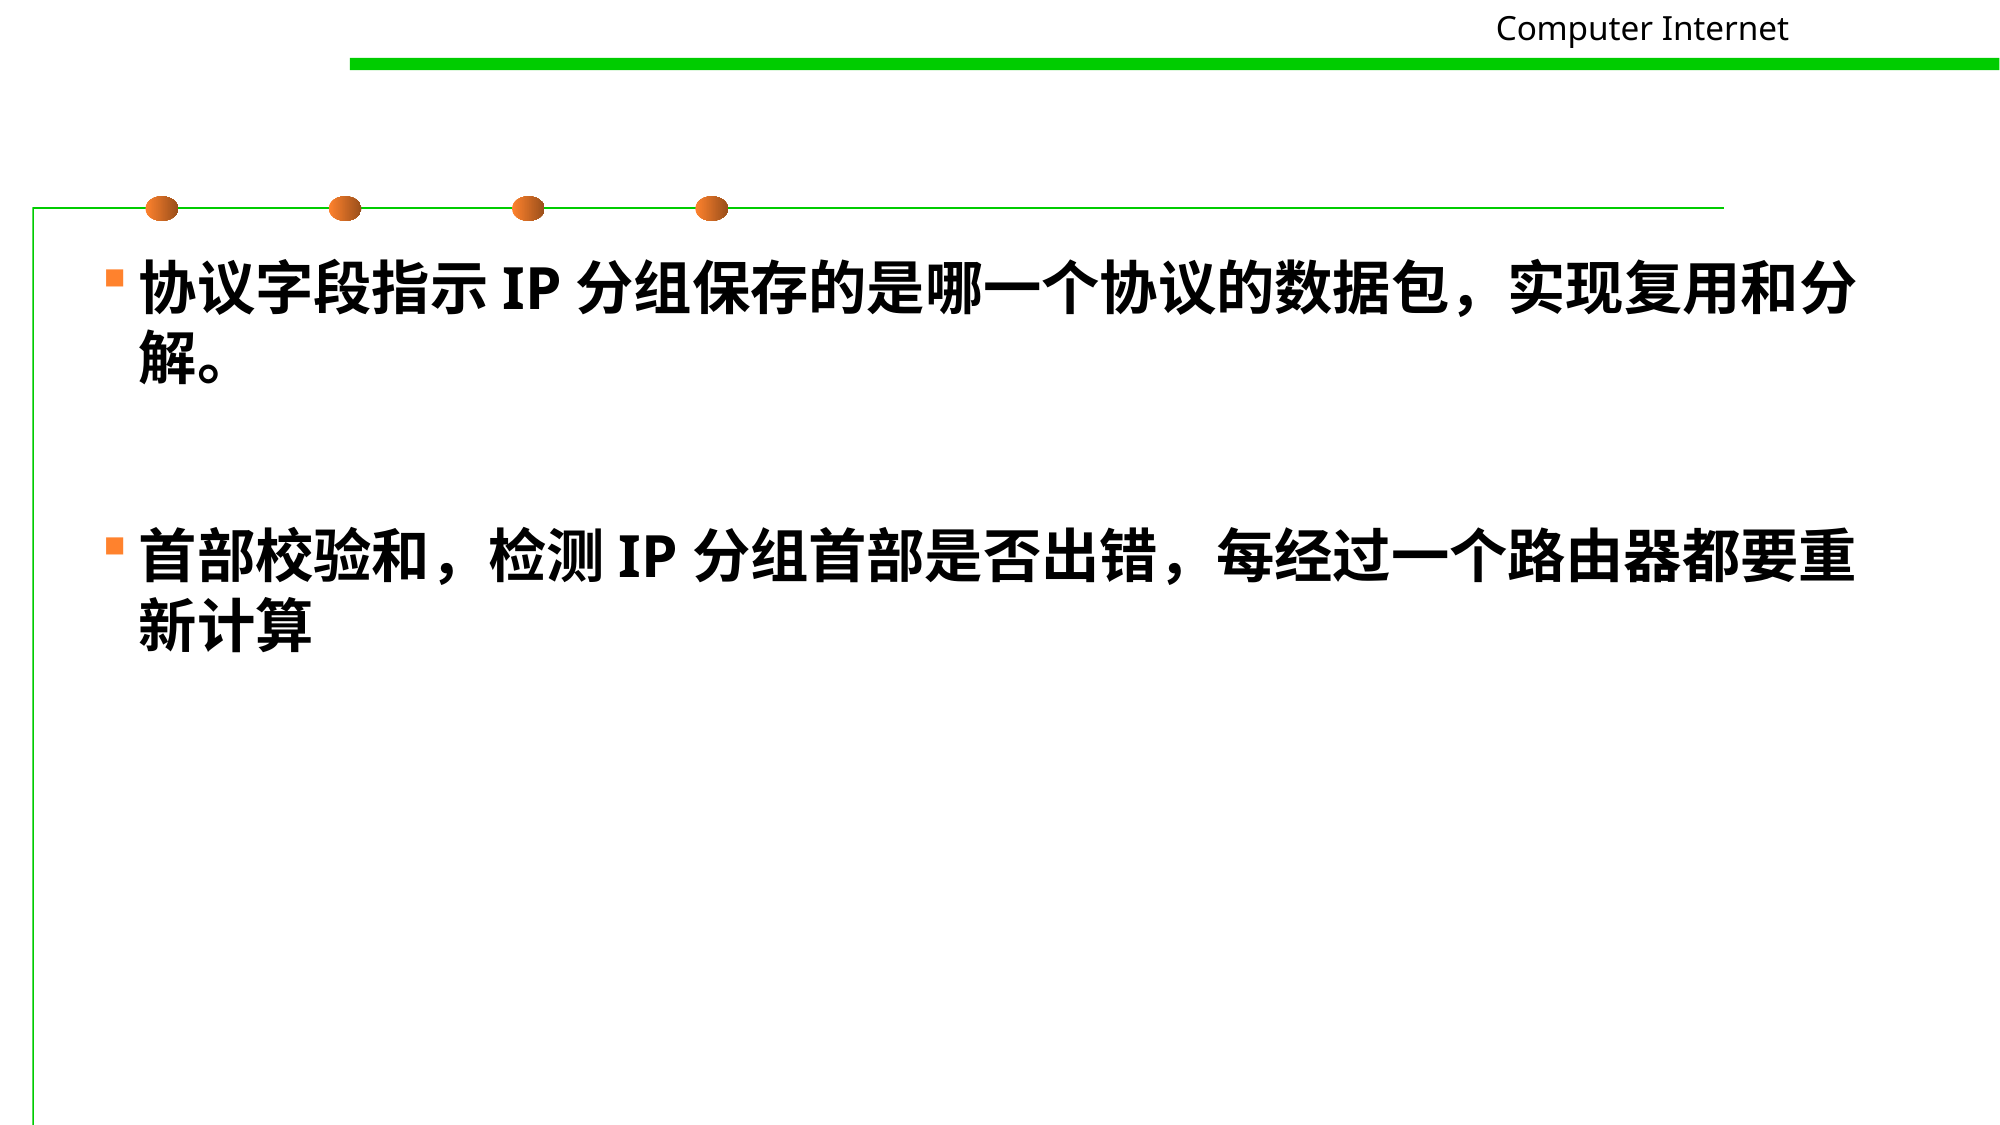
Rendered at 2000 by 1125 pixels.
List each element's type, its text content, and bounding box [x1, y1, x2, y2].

list 协议字段指示IP分组保存的是哪一个协议的数据包，实现复用和分解。 首部校验和，检测IP分组首部是否出错，每经过一个路由器都要重新计算 [86, 243, 1882, 1083]
